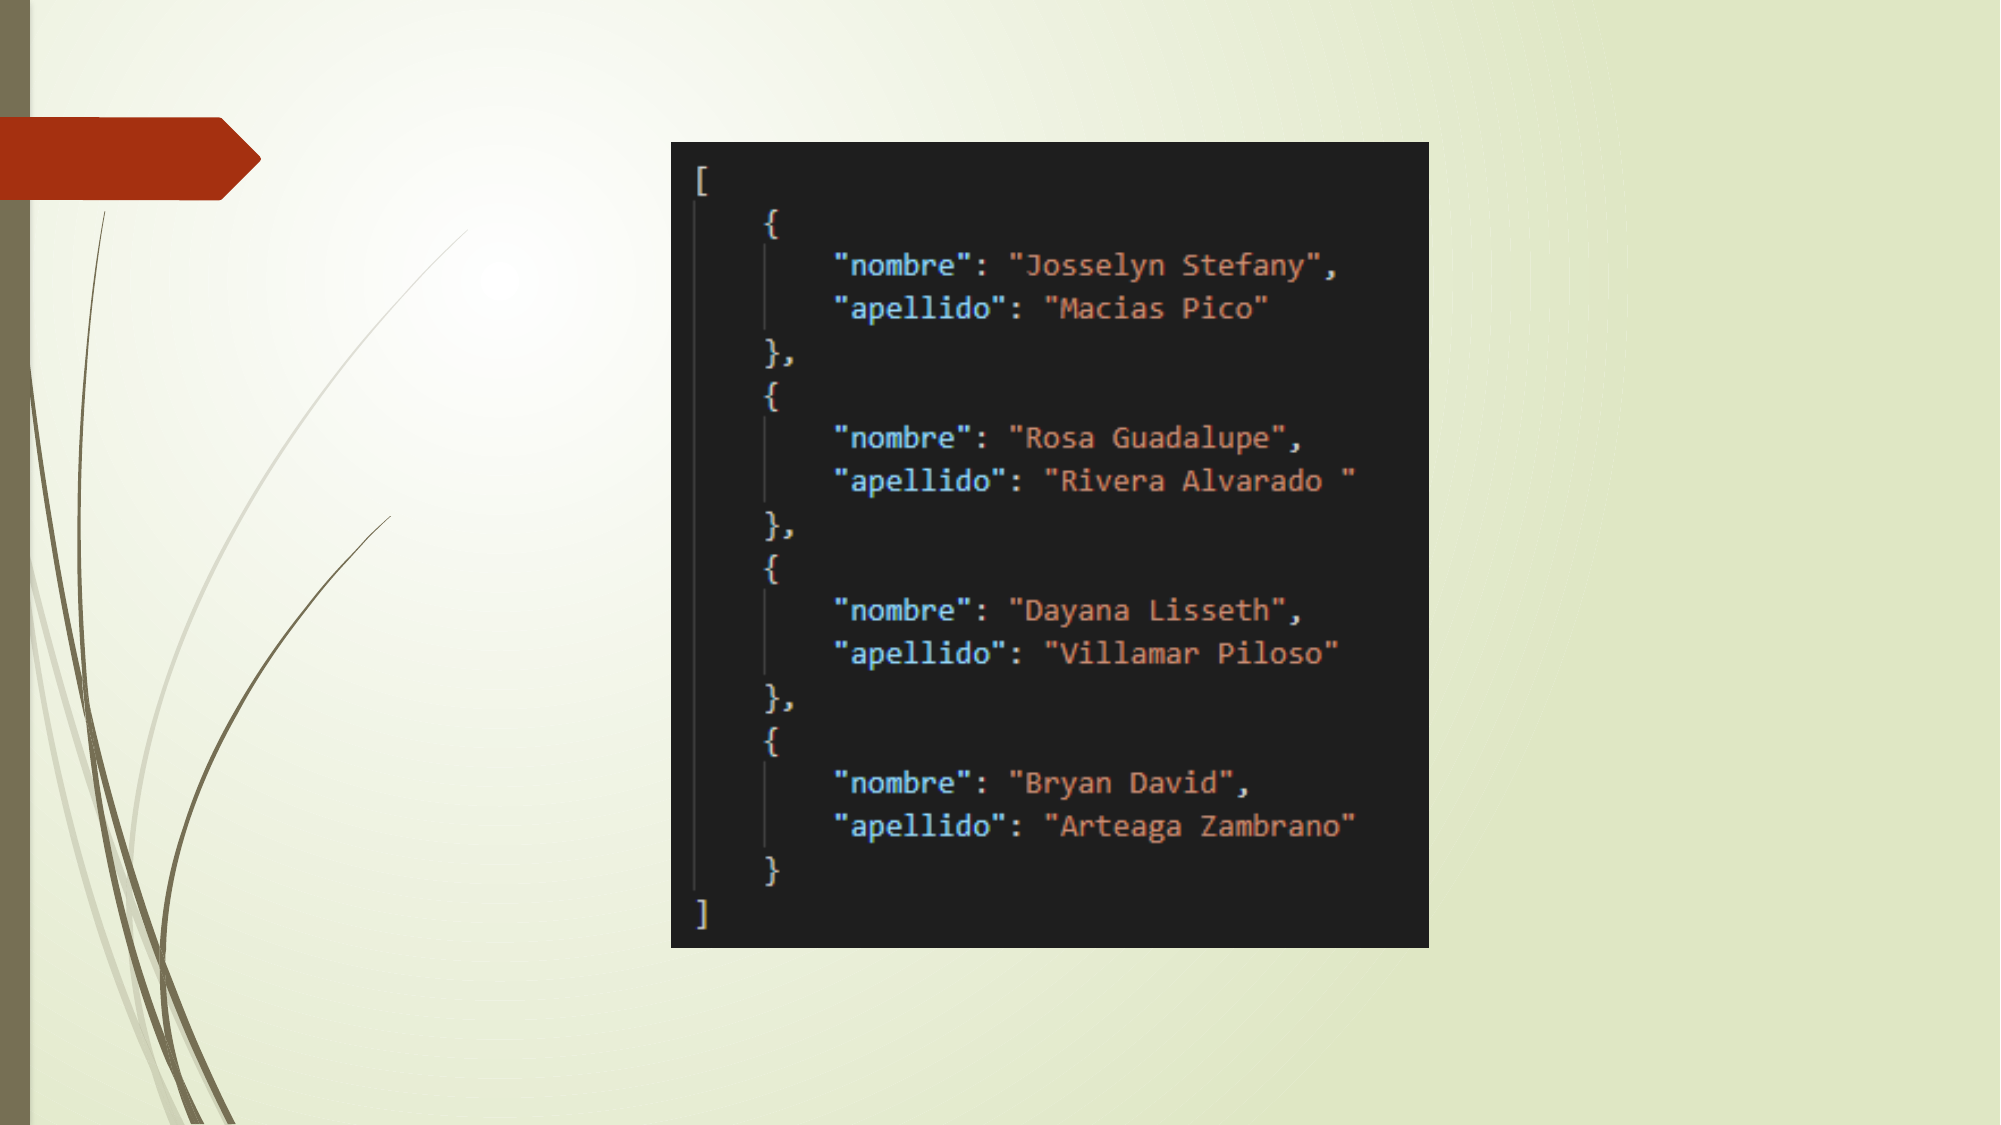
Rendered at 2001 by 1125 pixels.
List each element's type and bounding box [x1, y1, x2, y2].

picture [671, 142, 1429, 948]
